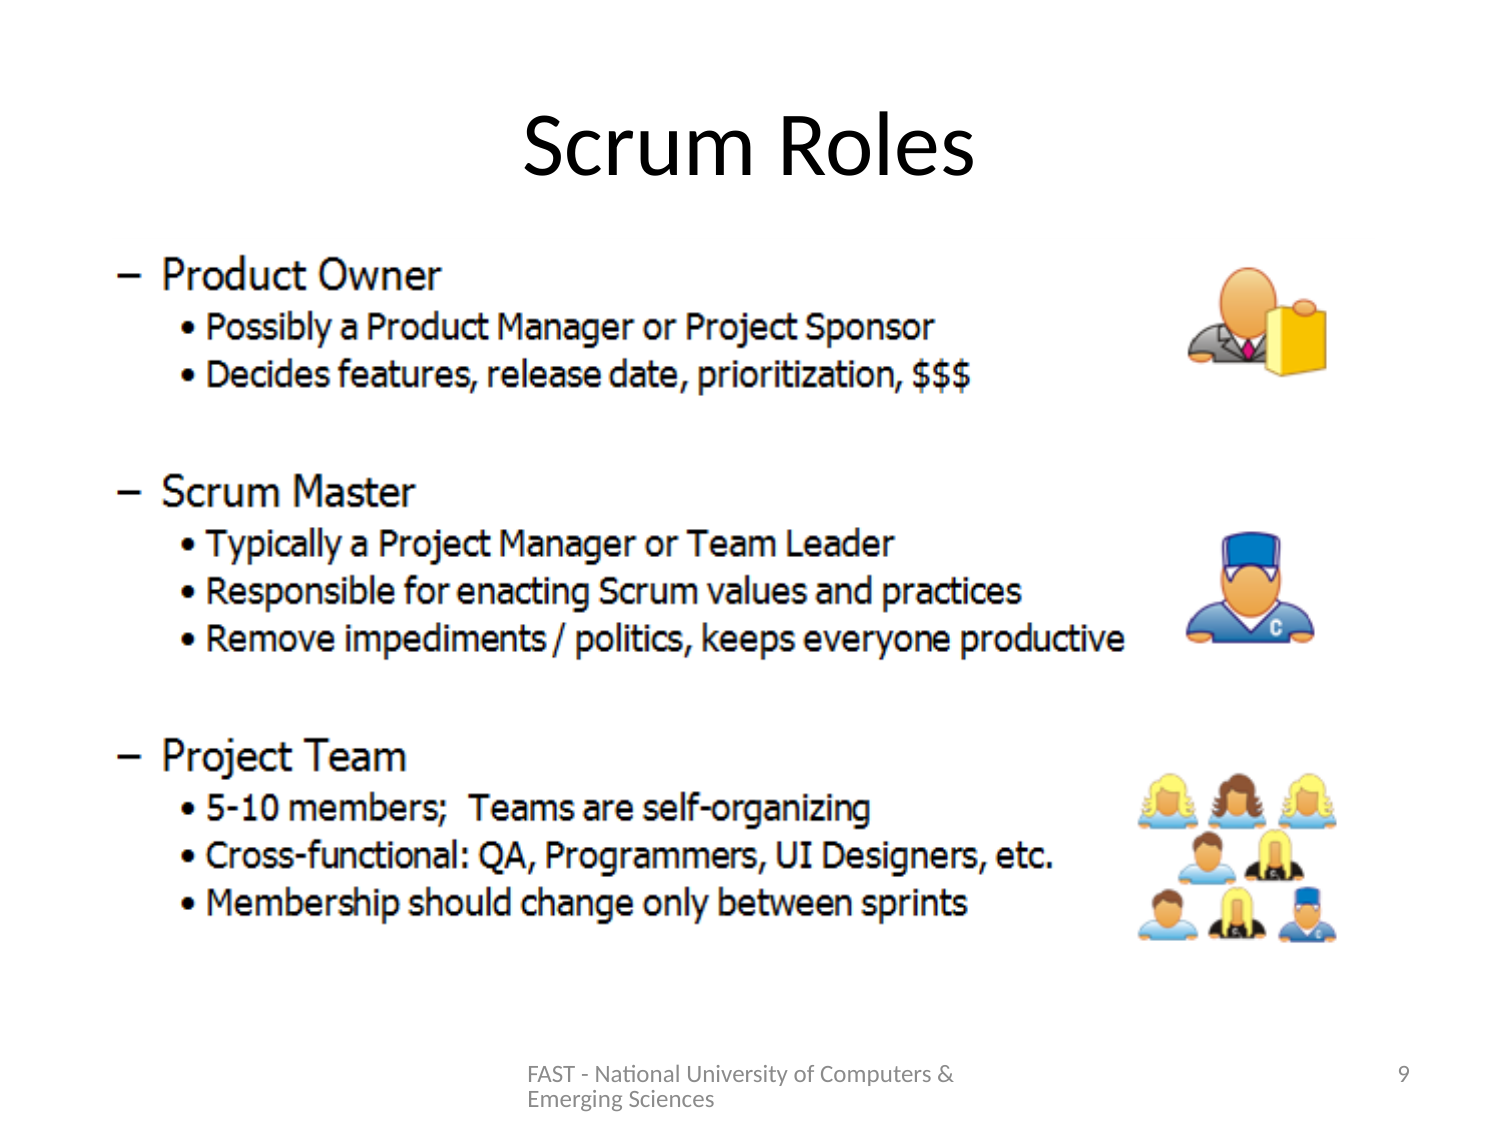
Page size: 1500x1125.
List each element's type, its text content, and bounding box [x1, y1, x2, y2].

footer FAST - National University of Computers & Emerging Sciences [512, 1047, 988, 1103]
title Scrum Roles [75, 45, 1425, 233]
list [112, 237, 1376, 1038]
slide_number 9 [1074, 1042, 1425, 1103]
